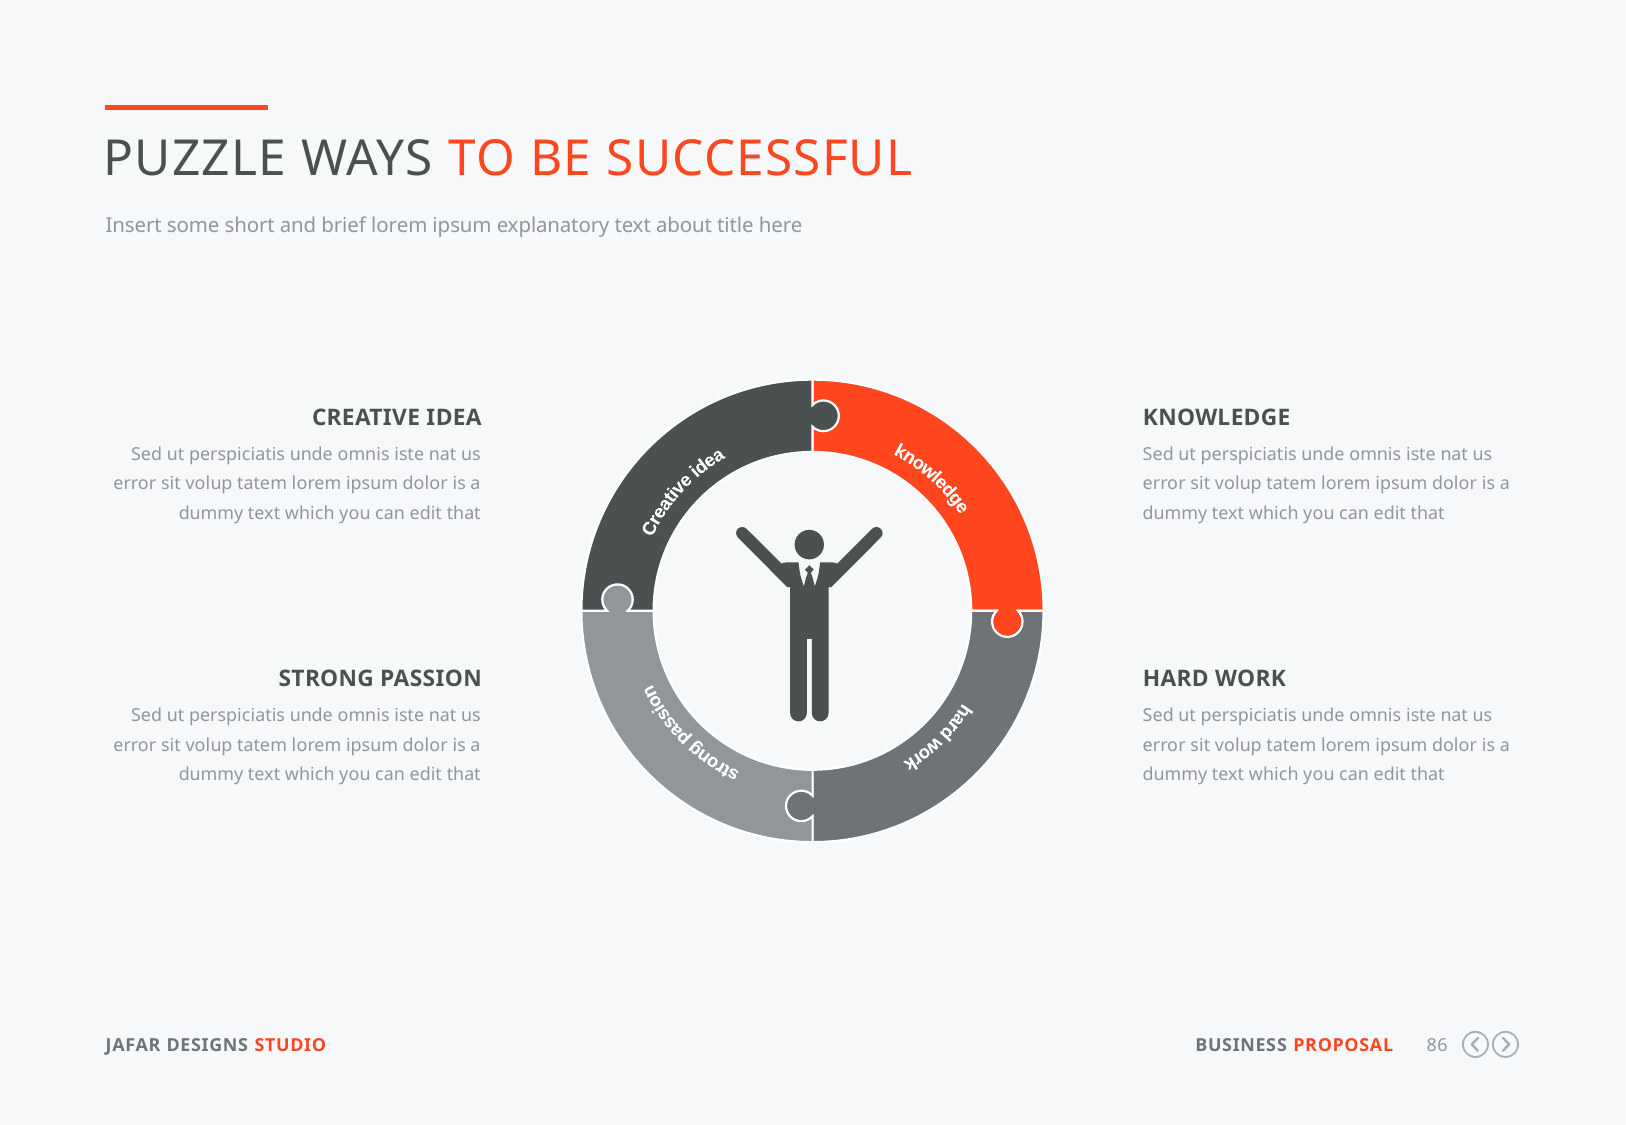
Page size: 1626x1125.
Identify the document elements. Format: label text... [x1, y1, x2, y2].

text_box Sed ut perspiciatis unde omnis iste nat us error sit volup tatem lorem ipsum dolor is a dummy text which you can edit that [105, 695, 482, 785]
text_box Sed ut perspiciatis unde omnis iste nat us error sit volup tatem lorem ipsum dolor is a dummy text which you can edit that [1142, 695, 1519, 785]
list Puzzle ways to be successful [103, 125, 1518, 187]
text_box Sed ut perspiciatis unde omnis iste nat us error sit volup tatem lorem ipsum dolor is a dummy text which you can edit that [1142, 434, 1519, 523]
text_box Strong passion [105, 663, 482, 691]
text_box Sed ut perspiciatis unde omnis iste nat us error sit volup tatem lorem ipsum dolor is a dummy text which you can edit that [105, 434, 482, 523]
text_box Creative idea [105, 402, 482, 430]
list Insert some short and brief lorem ipsum explanatory text about title here [105, 209, 1519, 241]
text_box Hard work [1142, 663, 1519, 691]
text_box knowledge [1142, 402, 1519, 430]
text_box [735, 526, 884, 722]
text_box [581, 379, 1044, 842]
